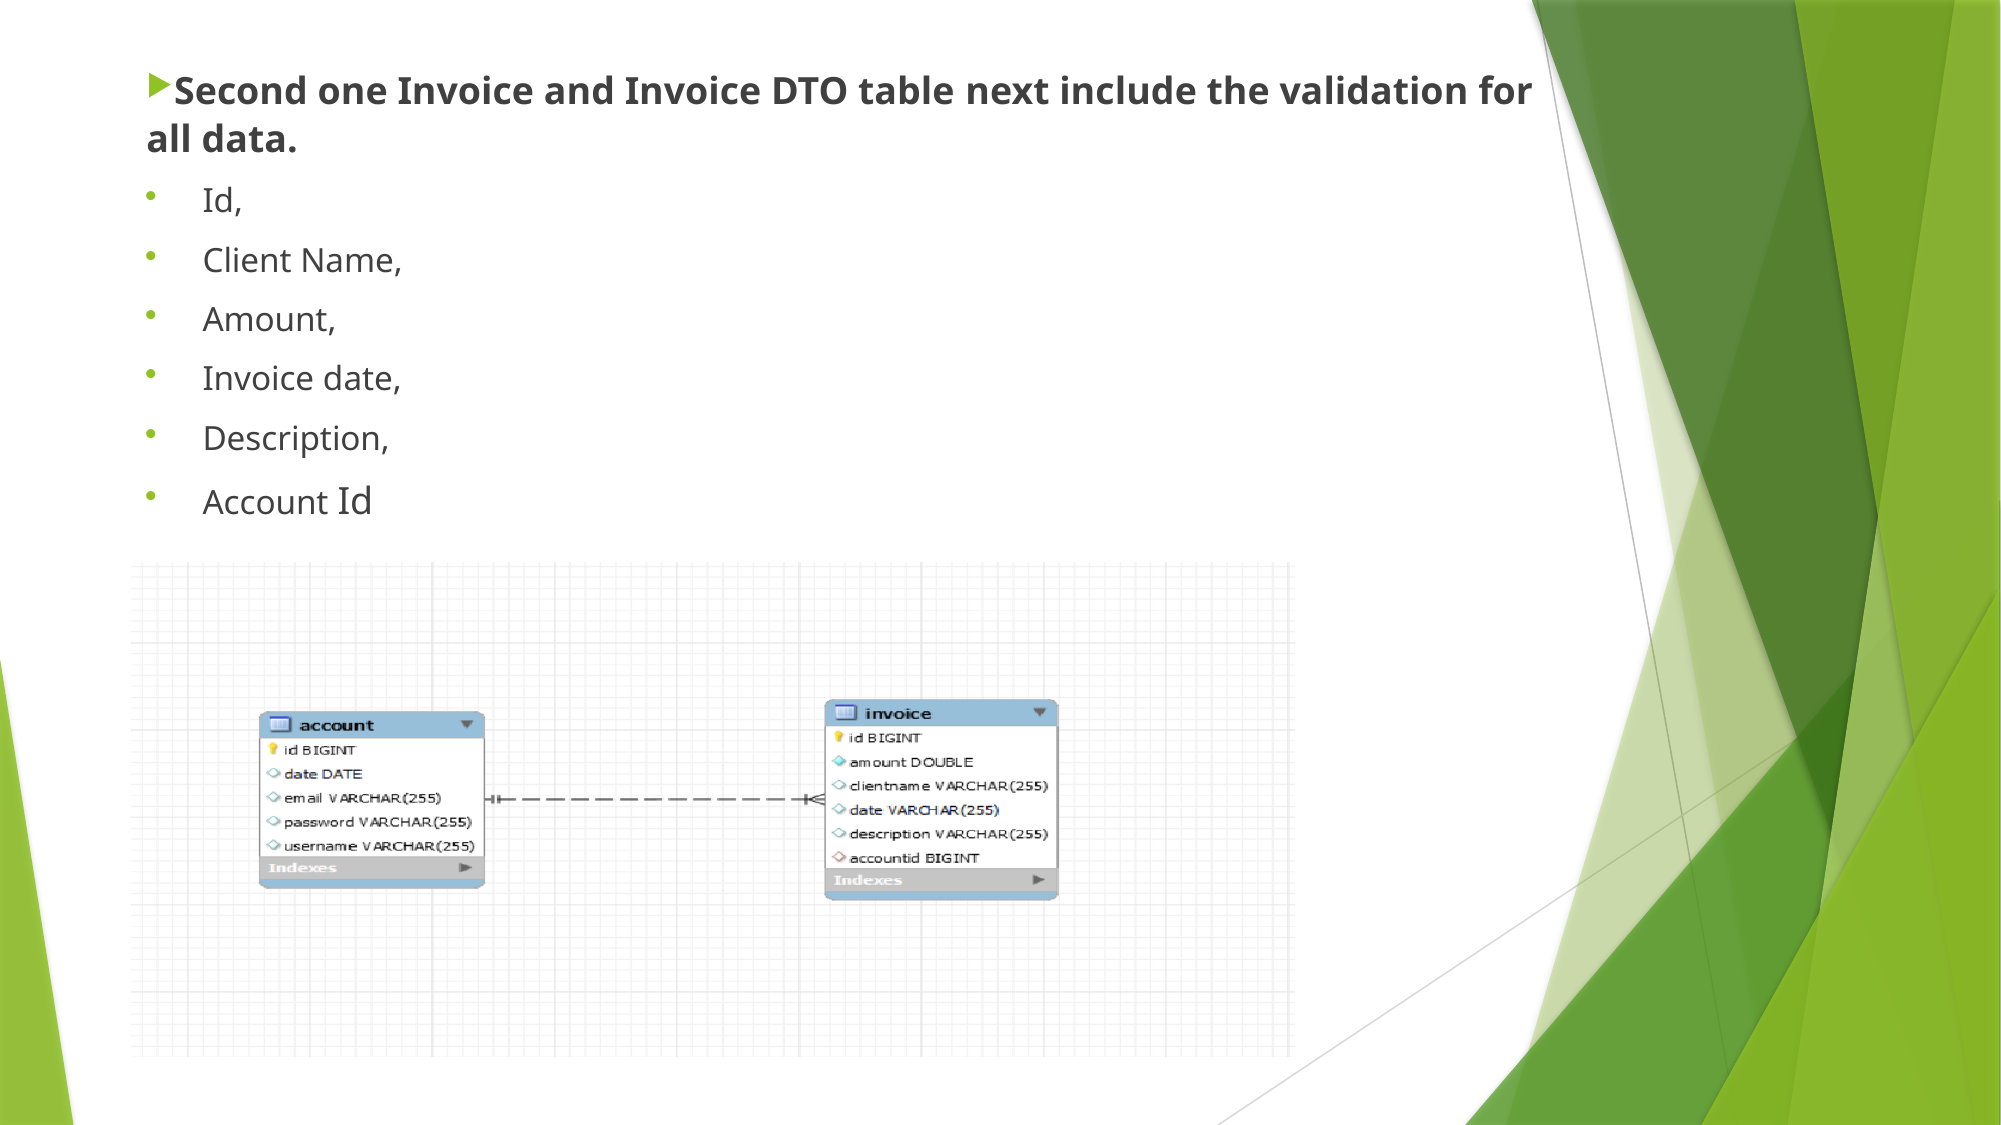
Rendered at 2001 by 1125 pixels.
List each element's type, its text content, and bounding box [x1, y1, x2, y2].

picture [130, 561, 1296, 1058]
list Second one Invoice and Invoice DTO table next include the validation for all data. Id, Client Name, Amount, Invoice date, Description, Account Id [131, 56, 1586, 1113]
